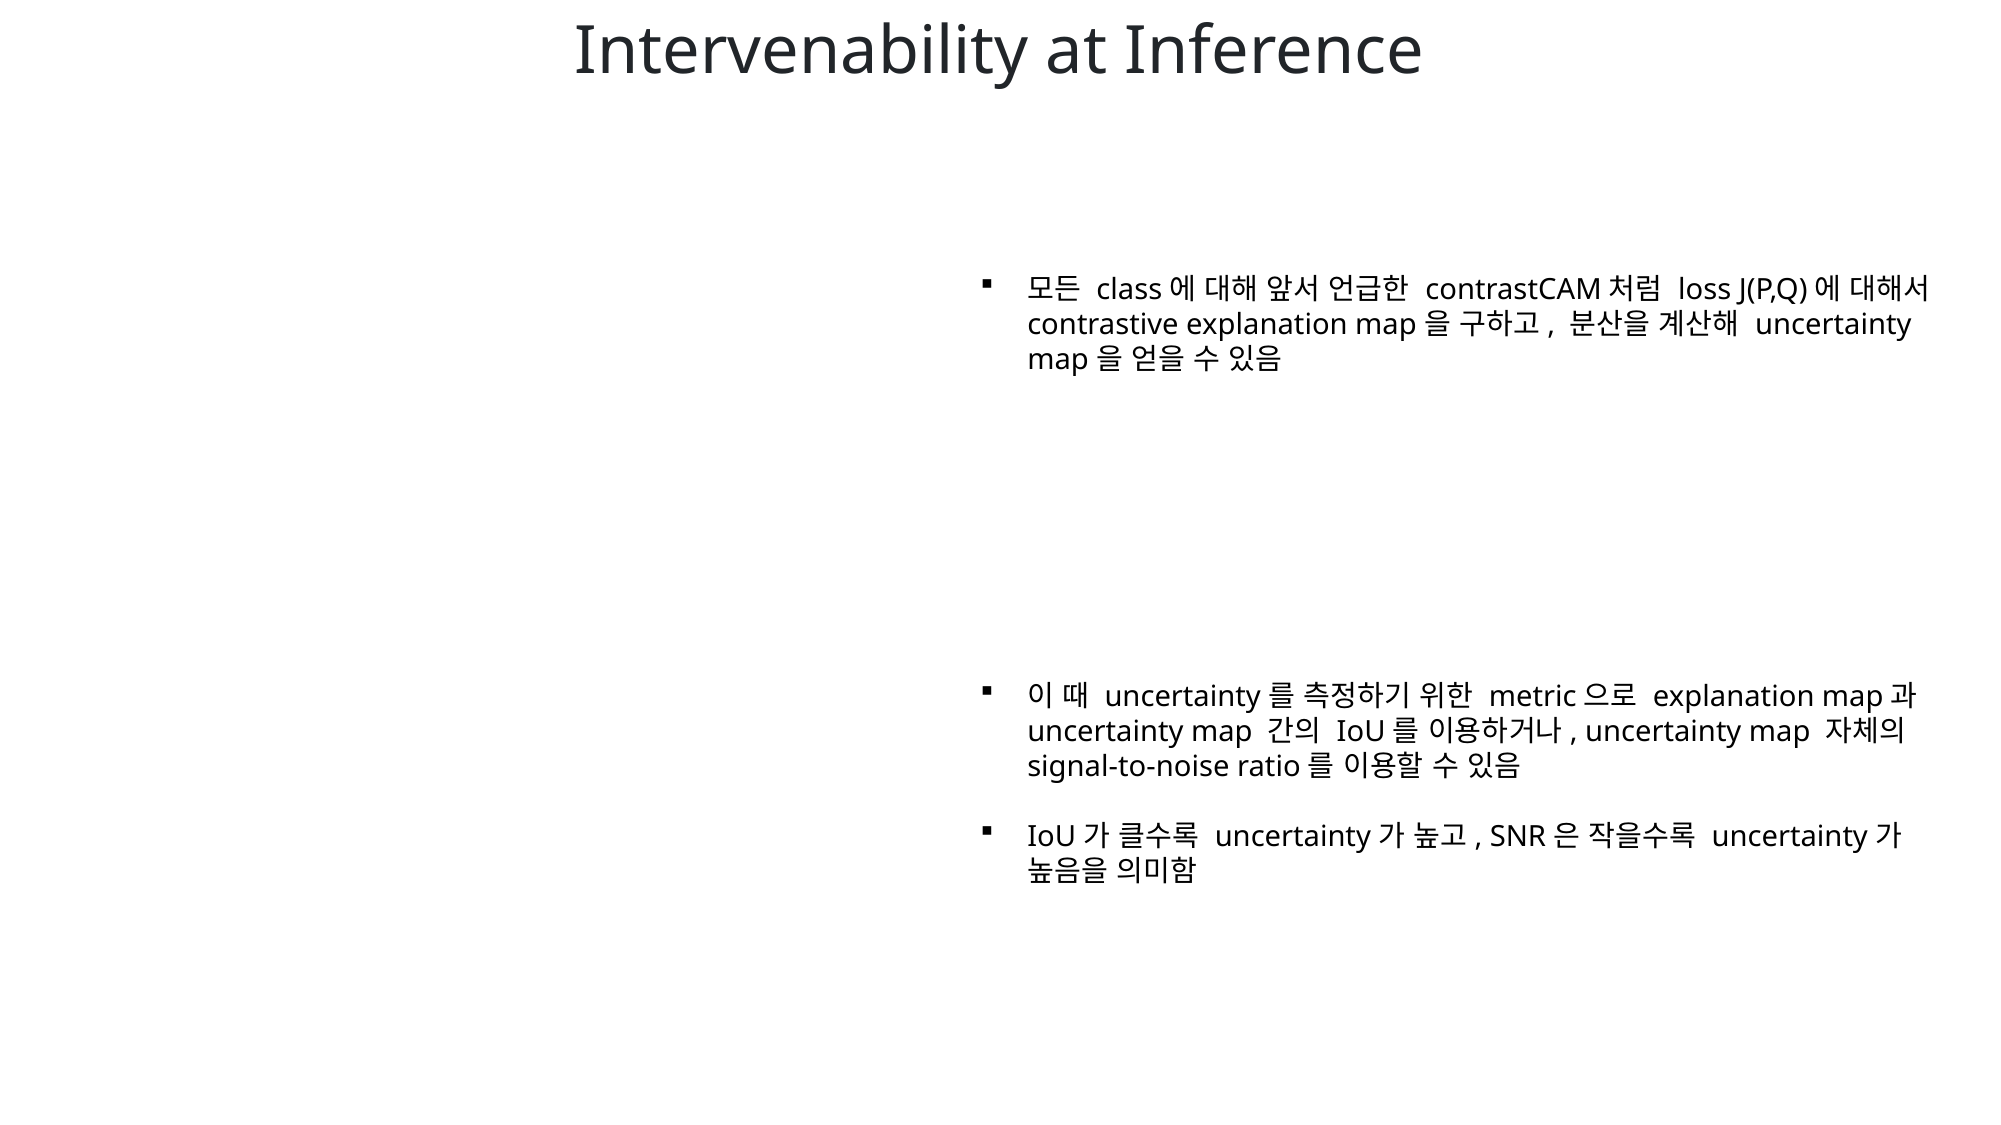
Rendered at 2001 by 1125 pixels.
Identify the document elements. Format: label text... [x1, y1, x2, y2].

text_box 모든 class에 대해 앞서 언급한 contrastCAM처럼 loss J(P,Q)에 대해서 contrastive explanation map을 구하고, 분산을 계산해 uncertainty map을 얻을 수 있음 [965, 263, 1984, 383]
text_box 이 때 uncertainty를 측정하기 위한 metric으로 explanation map과 uncertainty map 간의 IoU를 이용하거나, uncertainty map 자체의 signal-to-noise ratio를 이용할 수 있음 IoU가 클수록 uncertainty가 높고, SNR은 작을수록 uncertainty가 높음을 의미함 [965, 669, 1984, 895]
text_box Intervenability at Inference [197, 0, 1803, 95]
